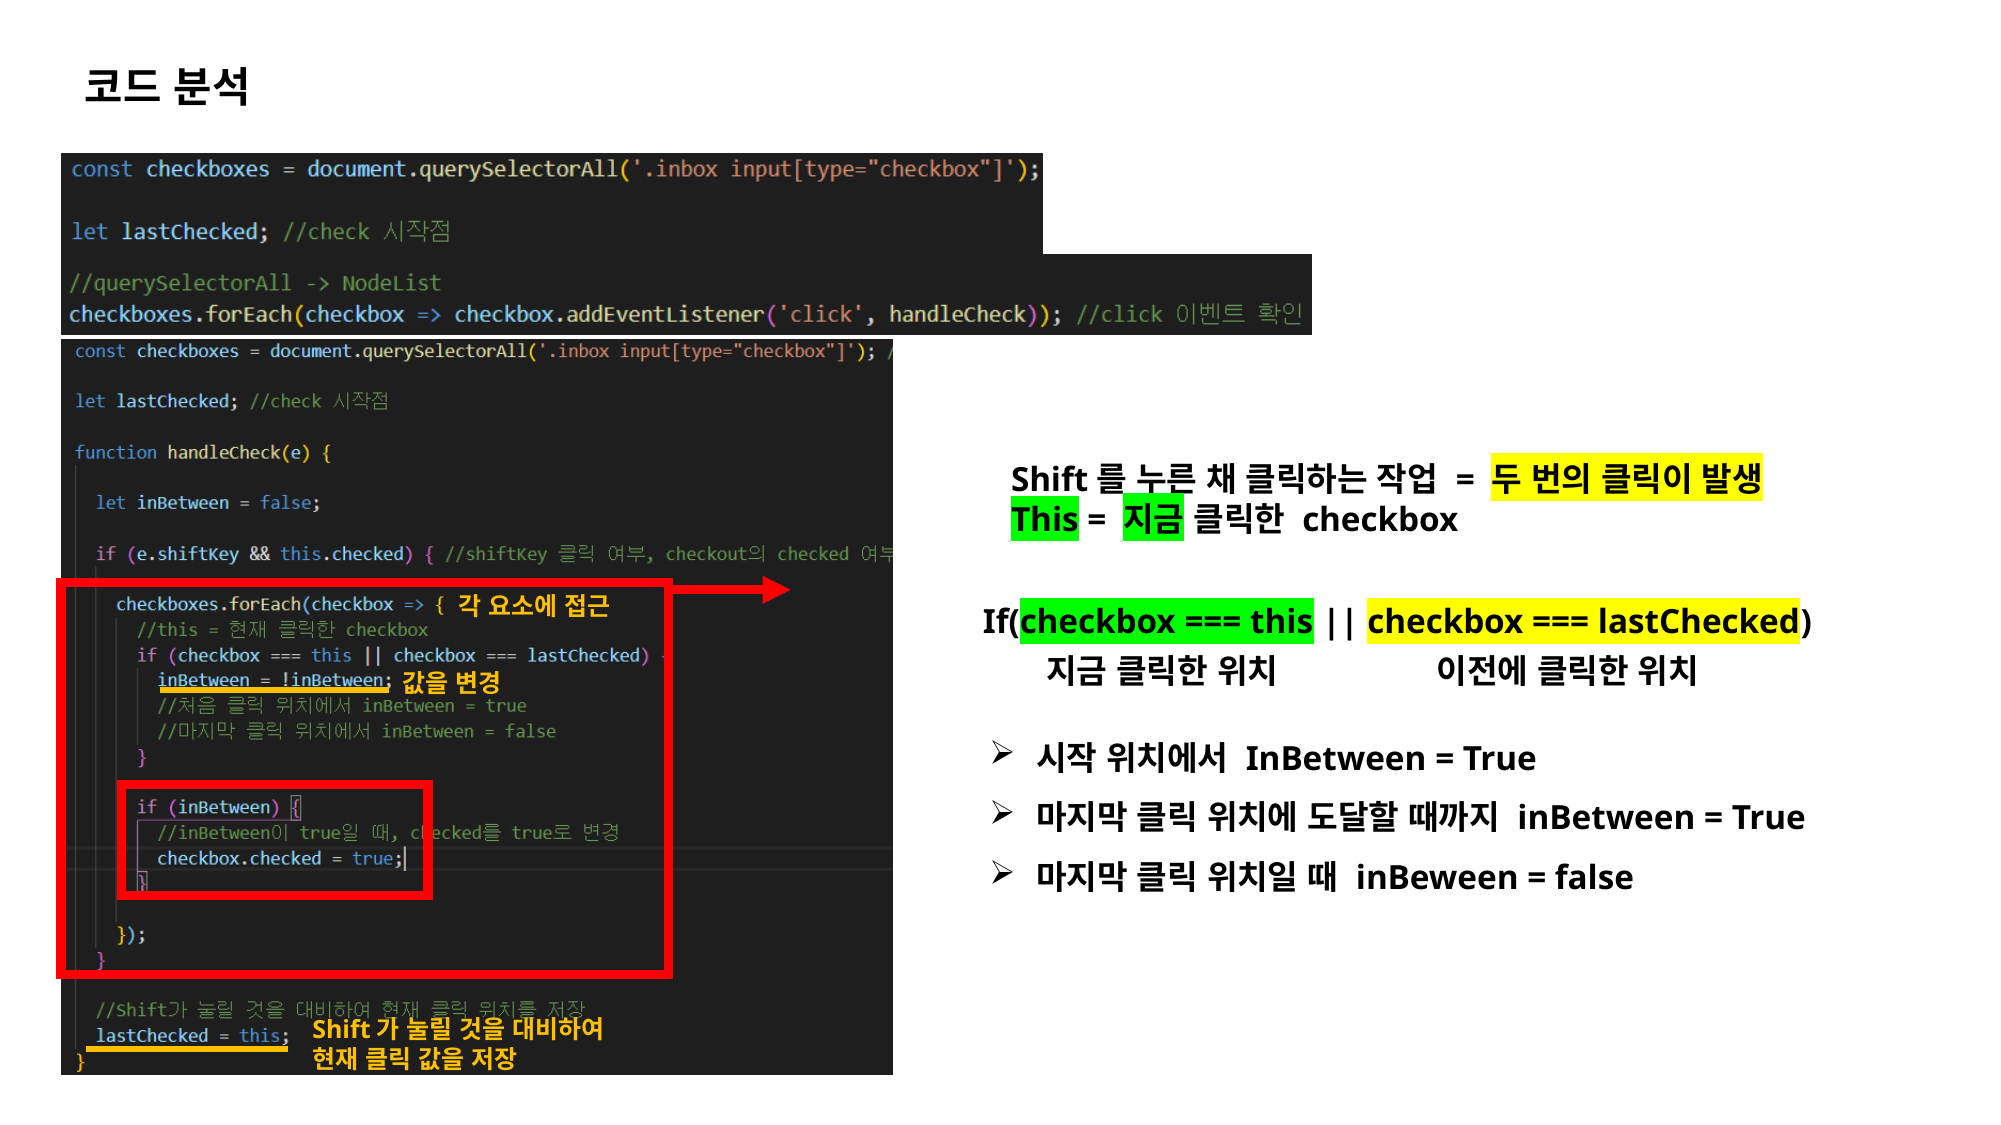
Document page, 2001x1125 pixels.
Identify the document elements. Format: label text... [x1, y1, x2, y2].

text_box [950, 450, 1855, 899]
picture [61, 339, 893, 1075]
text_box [61, 153, 1312, 335]
text_box 코드 분석 [70, 53, 266, 119]
text_box Shift가 눌릴 것을 대비하여 현재 클릭 값을 저장 [297, 1075, 627, 1082]
